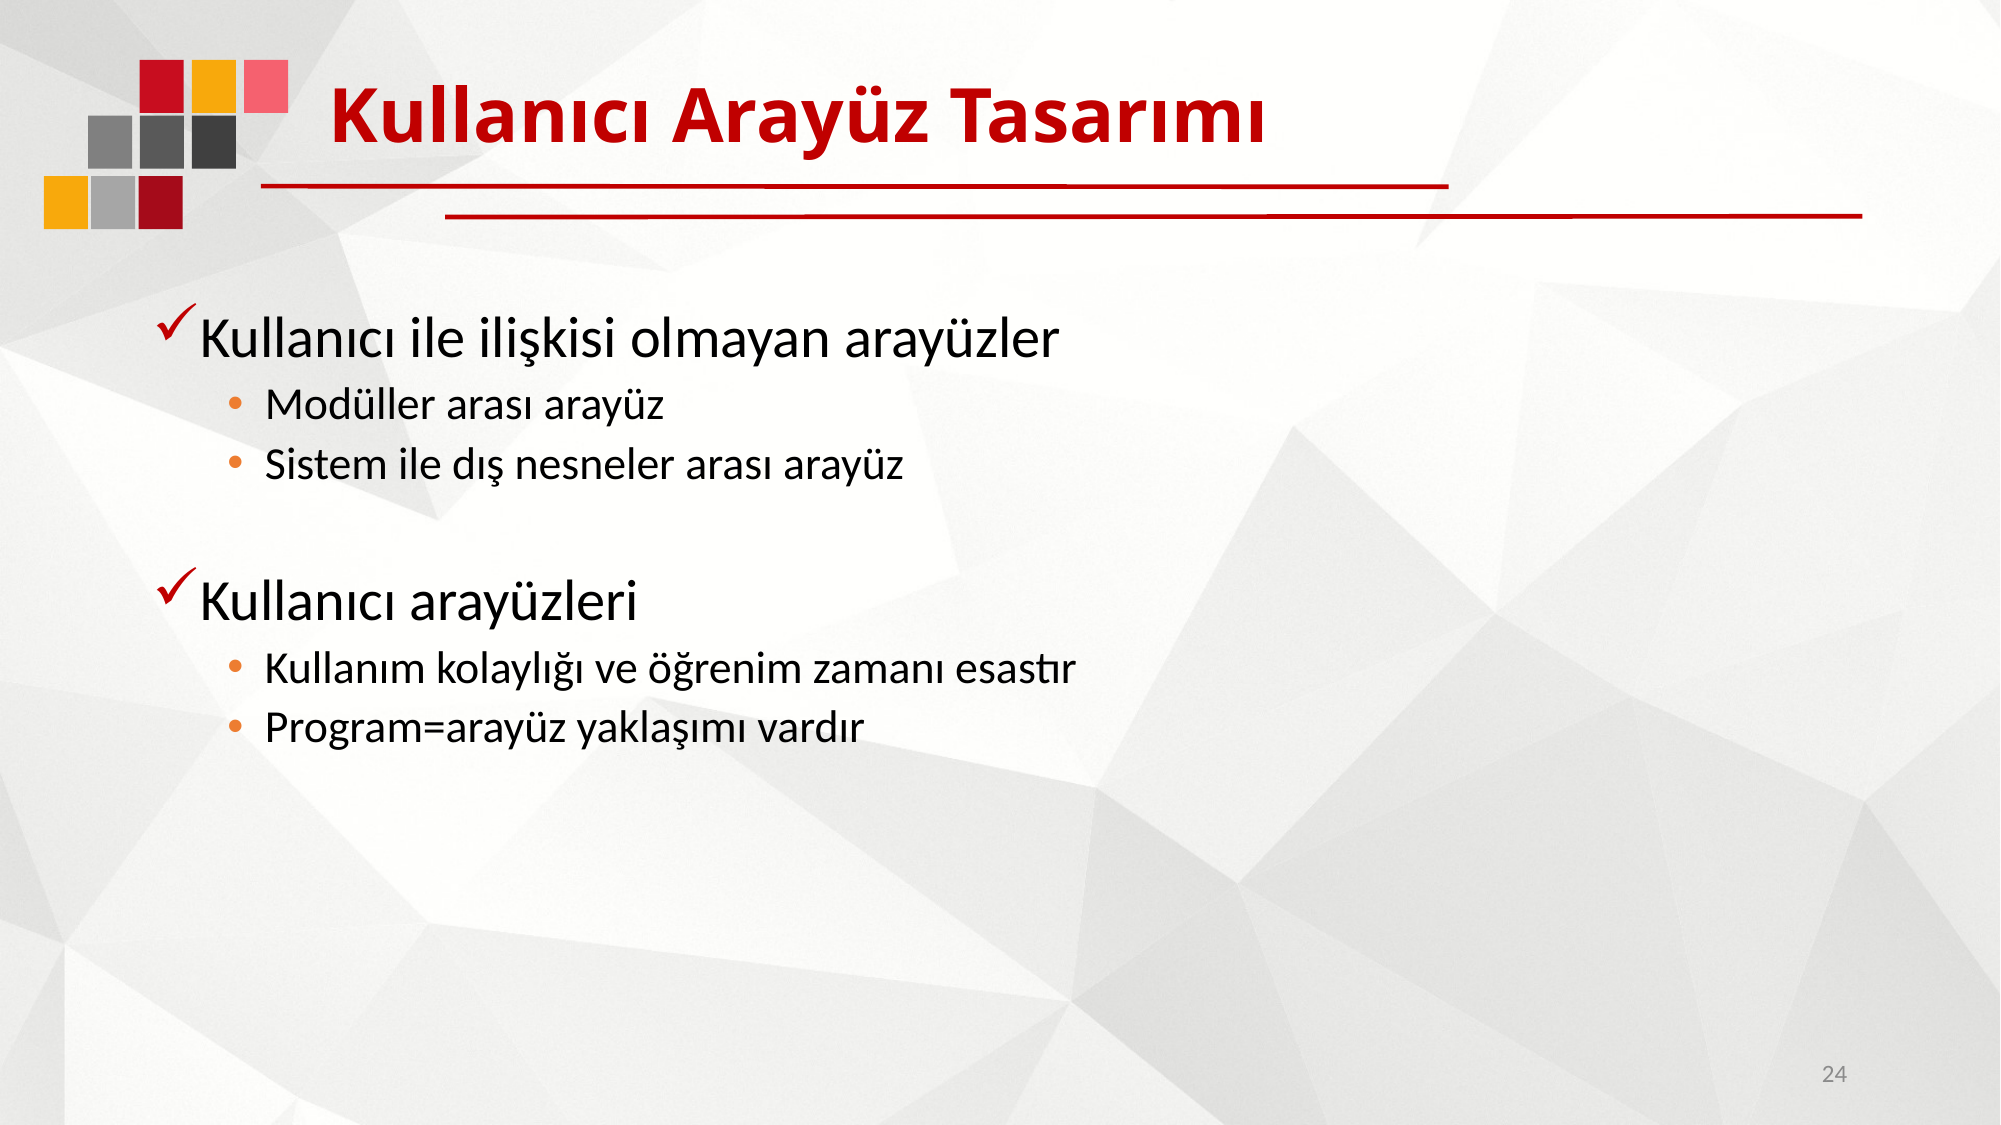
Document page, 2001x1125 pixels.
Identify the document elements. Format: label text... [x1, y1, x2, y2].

list Kullanıcı ile ilişkisi olmayan arayüzler Modüller arası arayüz Sistem ile dış nesneler arası arayüz Kullanıcı arayüzleri Kullanım kolaylığı ve öğrenim zamanı esastır Program=arayüz yaklaşımı vardır [137, 299, 1863, 1014]
title Kullanıcı Arayüz Tasarımı [313, 59, 1863, 177]
slide_number 24 [1412, 1042, 1863, 1103]
picture [0, 0, 2001, 1125]
